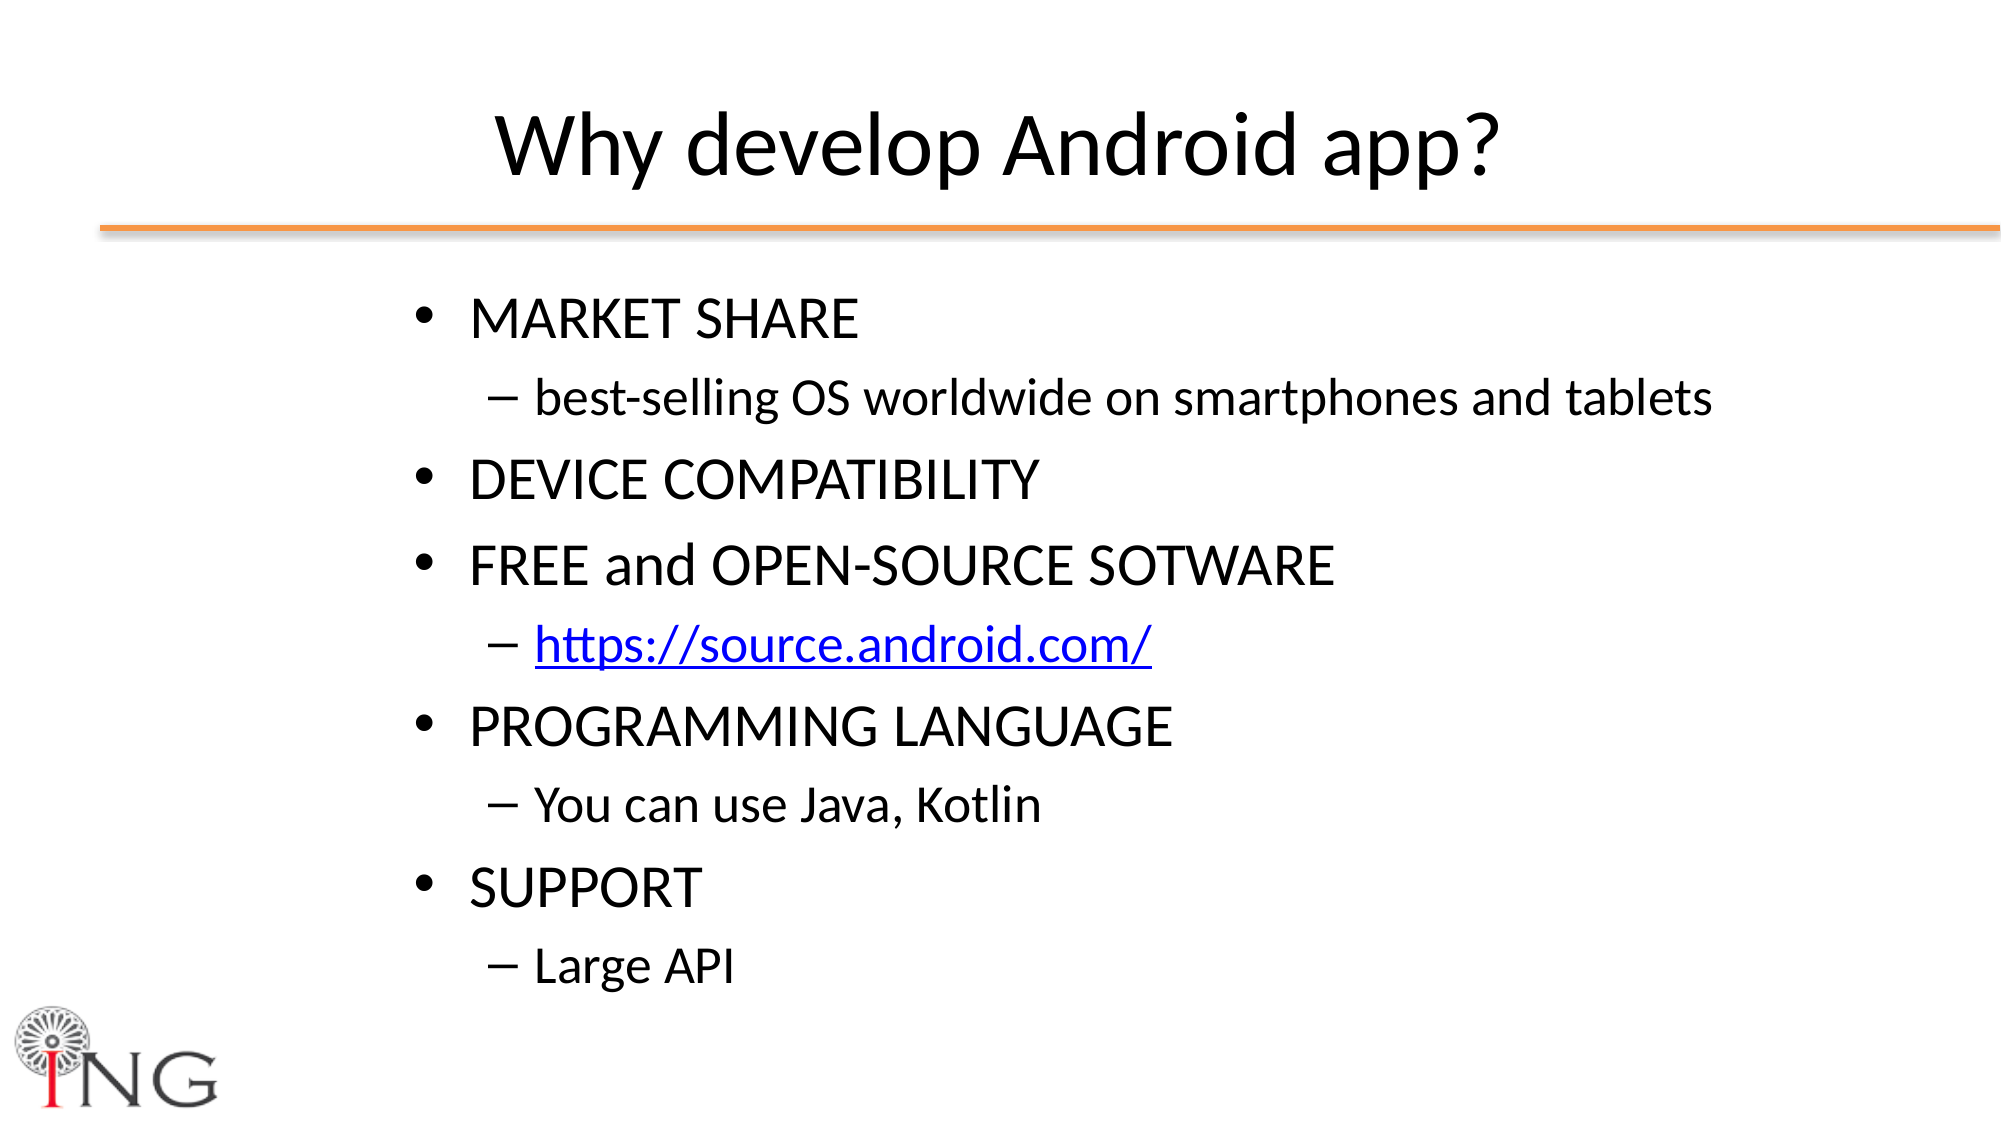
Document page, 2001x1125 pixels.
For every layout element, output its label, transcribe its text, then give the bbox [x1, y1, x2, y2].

list MARKET SHARE best-selling OS worldwide on smartphones and tablets DEVICE COMPATIBILITY FREE and OPEN-SOURCE SOTWARE https://source.android.com/ PROGRAMMING LANGUAGE You can use Java, Kotlin SUPPORT Large API [398, 270, 1834, 1013]
title Why develop Android app? [99, 45, 1900, 233]
picture [0, 987, 244, 1125]
